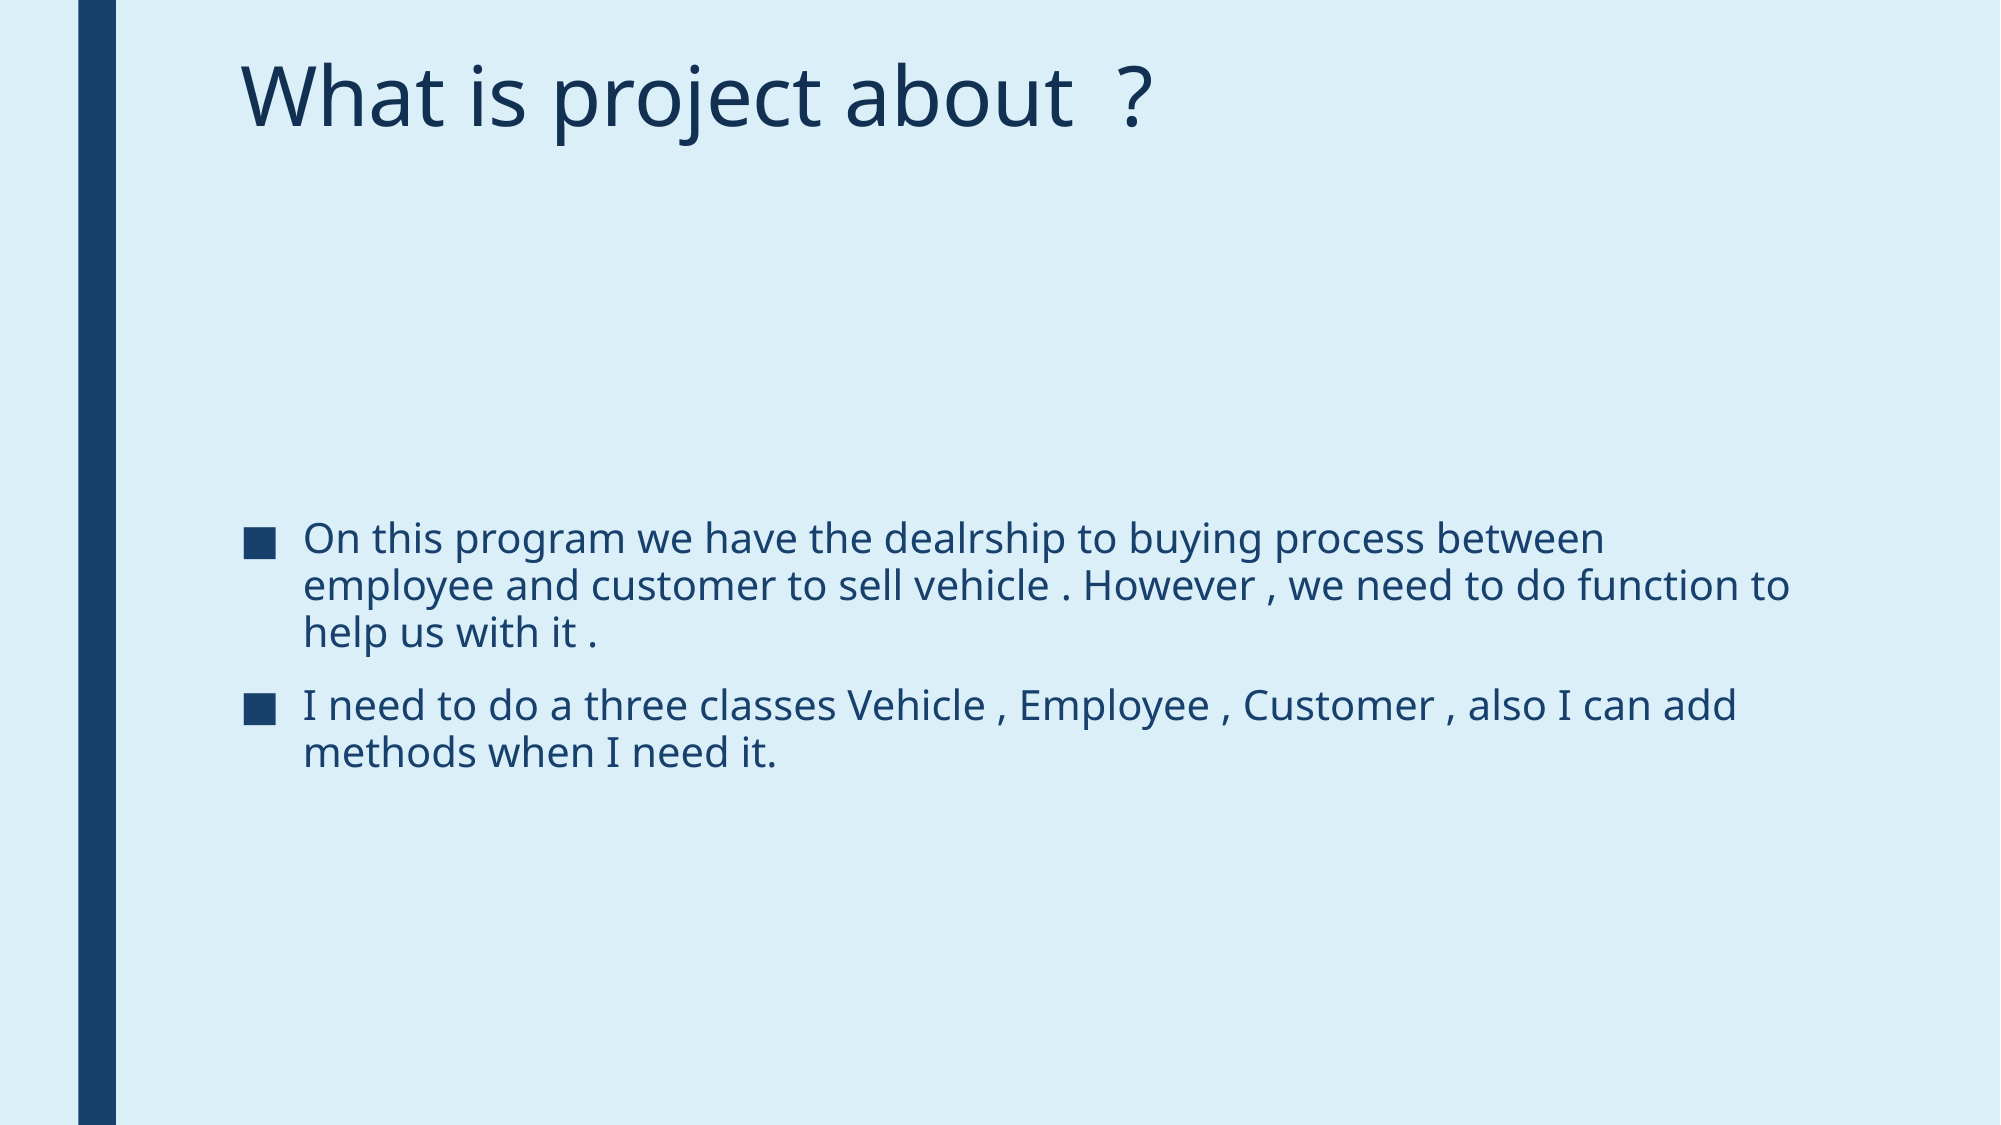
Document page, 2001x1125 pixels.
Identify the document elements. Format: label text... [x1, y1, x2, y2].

list On this program we have the dealrship to buying process between employee and customer to sell vehicle . However , we need to do function to help us with it . I need to do a three classes Vehicle , Employee , Customer , also I can add methods when I need it. [225, 380, 1821, 985]
title What is project about ? [225, 48, 1849, 218]
